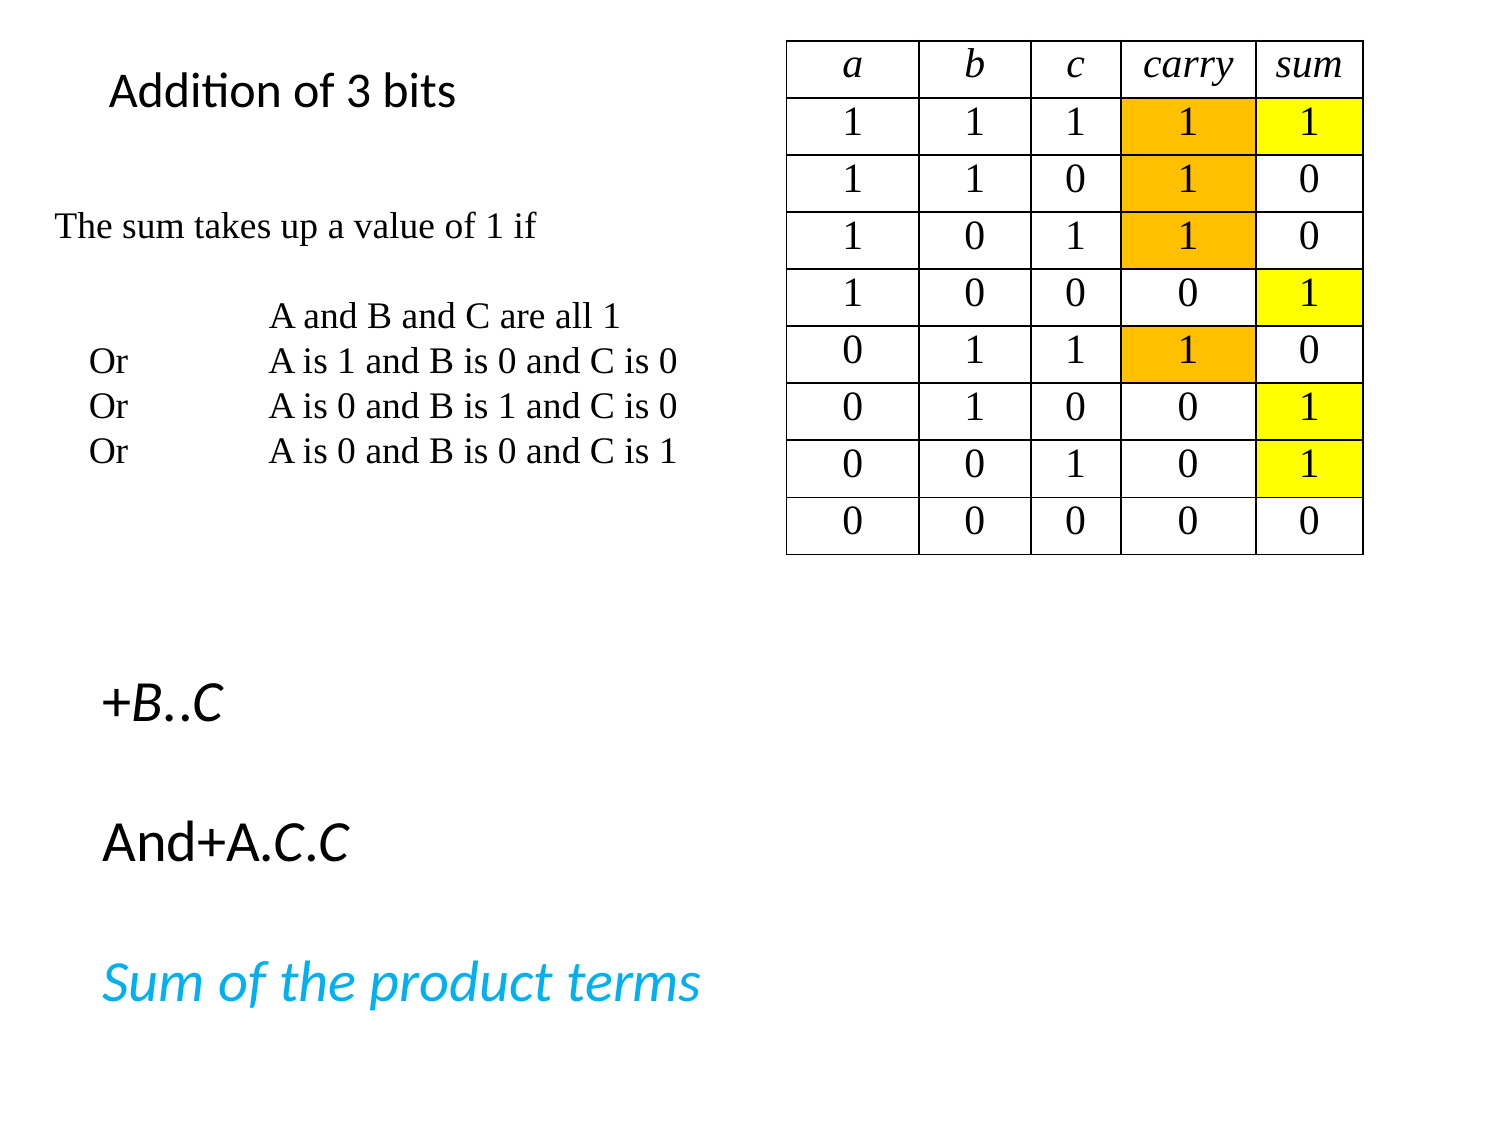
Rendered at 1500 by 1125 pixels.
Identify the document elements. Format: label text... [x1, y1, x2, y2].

table_cell 0 [920, 270, 1030, 325]
table_cell 0 [787, 327, 918, 382]
table_cell 1 [920, 327, 1030, 382]
table_cell 0 [920, 498, 1030, 554]
table_cell 1 [1257, 384, 1362, 439]
table_header carry [1122, 42, 1255, 97]
table_cell 1 [1257, 270, 1362, 325]
table_cell 1 [920, 156, 1030, 211]
table_cell 1 [1122, 156, 1255, 211]
table_cell 1 [1122, 99, 1255, 154]
table_cell 1 [1032, 327, 1120, 382]
table_cell 0 [1122, 498, 1255, 554]
table_cell 1 [1032, 441, 1120, 497]
table_cell 1 [1032, 99, 1120, 154]
table_cell 0 [787, 498, 918, 554]
table_cell 1 [1122, 213, 1255, 268]
table_cell 0 [1032, 498, 1120, 554]
table_cell 0 [1257, 327, 1362, 382]
table_cell 0 [787, 441, 918, 497]
table_header a [787, 42, 918, 97]
table_cell 1 [920, 99, 1030, 154]
table_cell 0 [1122, 441, 1255, 497]
table_cell 0 [1122, 270, 1255, 325]
table_cell 1 [1122, 327, 1255, 382]
table_cell 0 [1257, 498, 1362, 554]
table_cell 0 [920, 213, 1030, 268]
table_cell 0 [787, 384, 918, 439]
text_box The sum takes up a value of 1 if A and B and C are all 1 Or A is 1 and B is 0 and C is 0 Or A is 0 and B is 1 and C is 0 Or A is 0 and B is 0 and C is 1 [39, 193, 728, 479]
table_cell 0 [1257, 213, 1362, 268]
table_header c [1032, 42, 1120, 97]
table_cell 1 [787, 270, 918, 325]
table_cell 1 [1257, 99, 1362, 154]
table_cell 1 [787, 156, 918, 211]
table_header sum [1257, 42, 1362, 97]
table_cell 1 [787, 99, 918, 154]
table_cell 0 [1032, 156, 1120, 211]
table_cell 1 [1032, 213, 1120, 268]
table_cell 0 [1032, 384, 1120, 439]
table_cell 1 [1257, 441, 1362, 497]
table_cell 1 [920, 384, 1030, 439]
title Addition of 3 bits [36, 40, 540, 135]
table_cell 0 [920, 441, 1030, 497]
table_cell 0 [1257, 156, 1362, 211]
table_cell 0 [1122, 384, 1255, 439]
table_header b [920, 42, 1030, 97]
table_cell 0 [1032, 270, 1120, 325]
table_cell 1 [787, 213, 918, 268]
